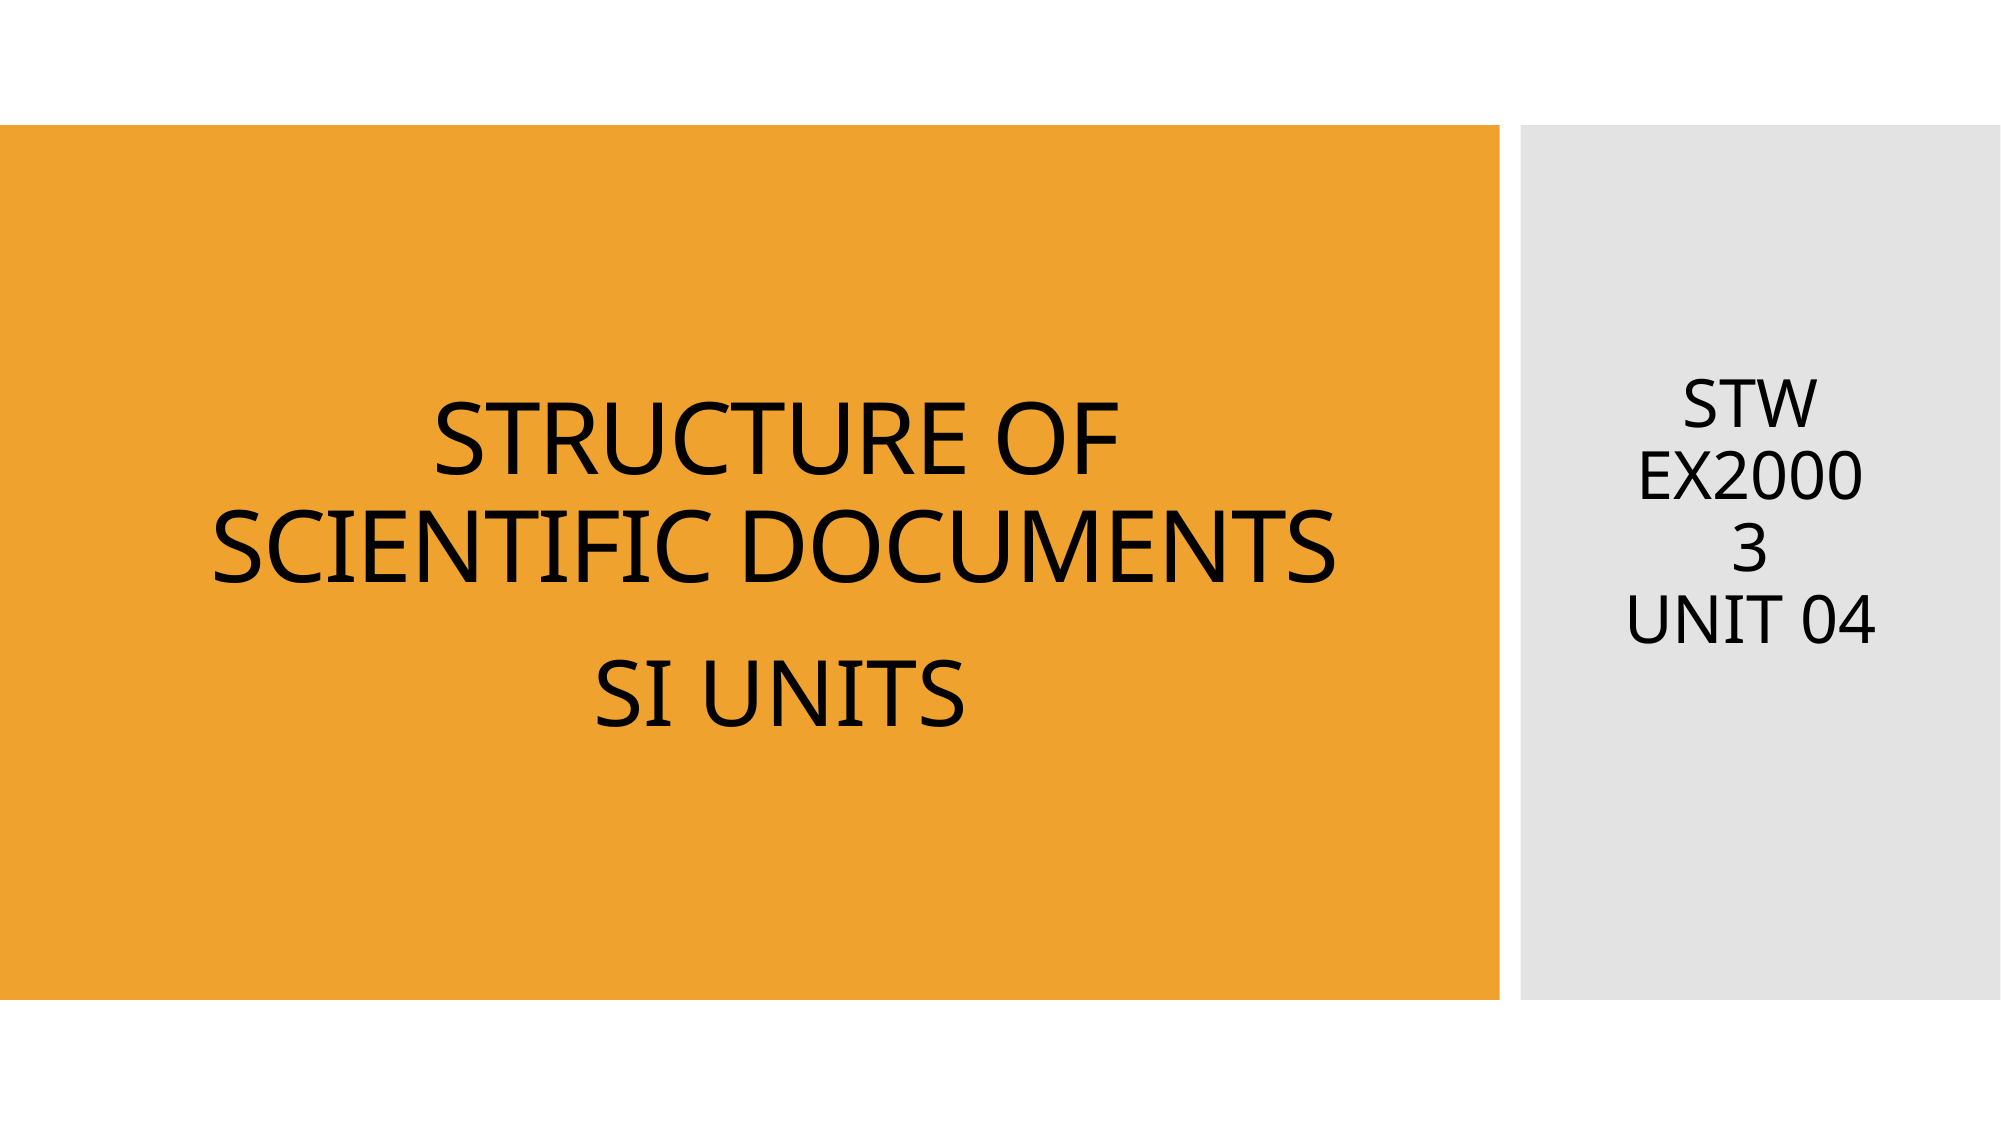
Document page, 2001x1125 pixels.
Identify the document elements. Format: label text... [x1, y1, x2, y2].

title STRUCTURE OF SCIENTIFIC DOCUMENTS [175, 213, 1376, 612]
subtitle SI UNITS [180, 639, 1381, 917]
text_box STW EX20003 UNIT 04 [1606, 362, 1895, 666]
